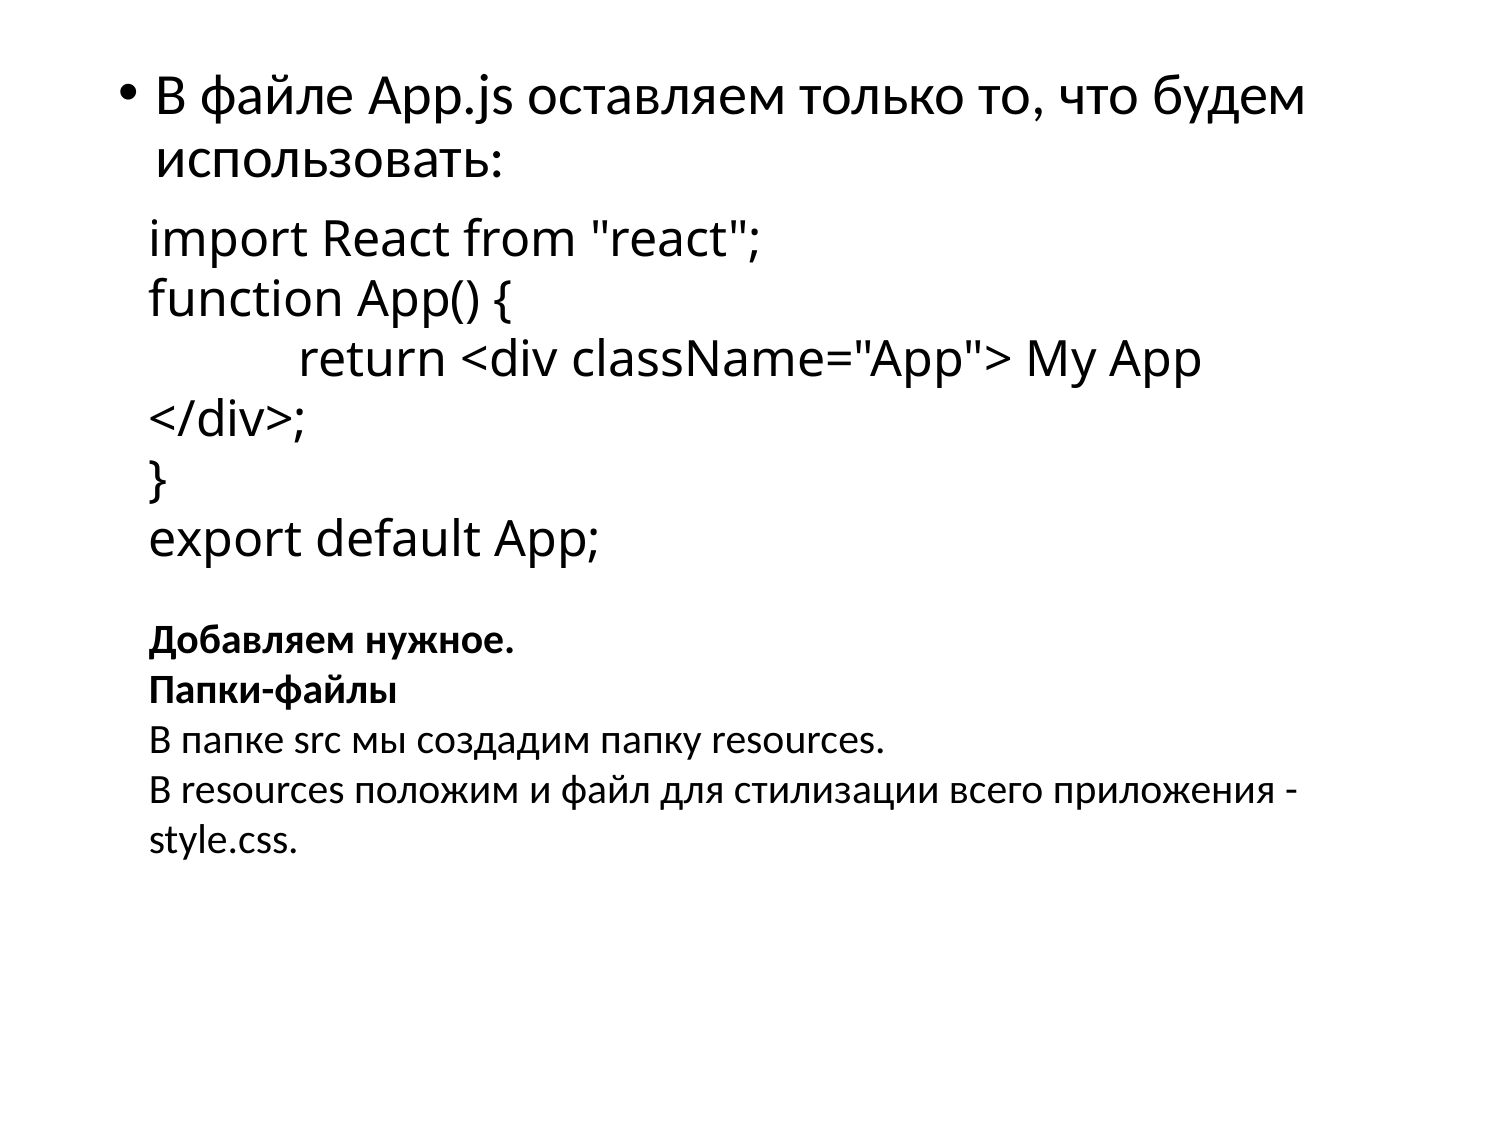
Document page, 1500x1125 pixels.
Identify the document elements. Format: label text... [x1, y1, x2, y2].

text_box import React from "react"; function App() { return <div className="App"> My App </div>; } export default App; [133, 198, 1367, 574]
list В файле App.js оставляем только то, что будем использовать: [103, 56, 1397, 266]
text_box Добавляем нужное. Папки-файлы В папке src мы создадим папку resources. В resources положим и файл для стилизации всего приложения - style.css. [133, 604, 1428, 870]
